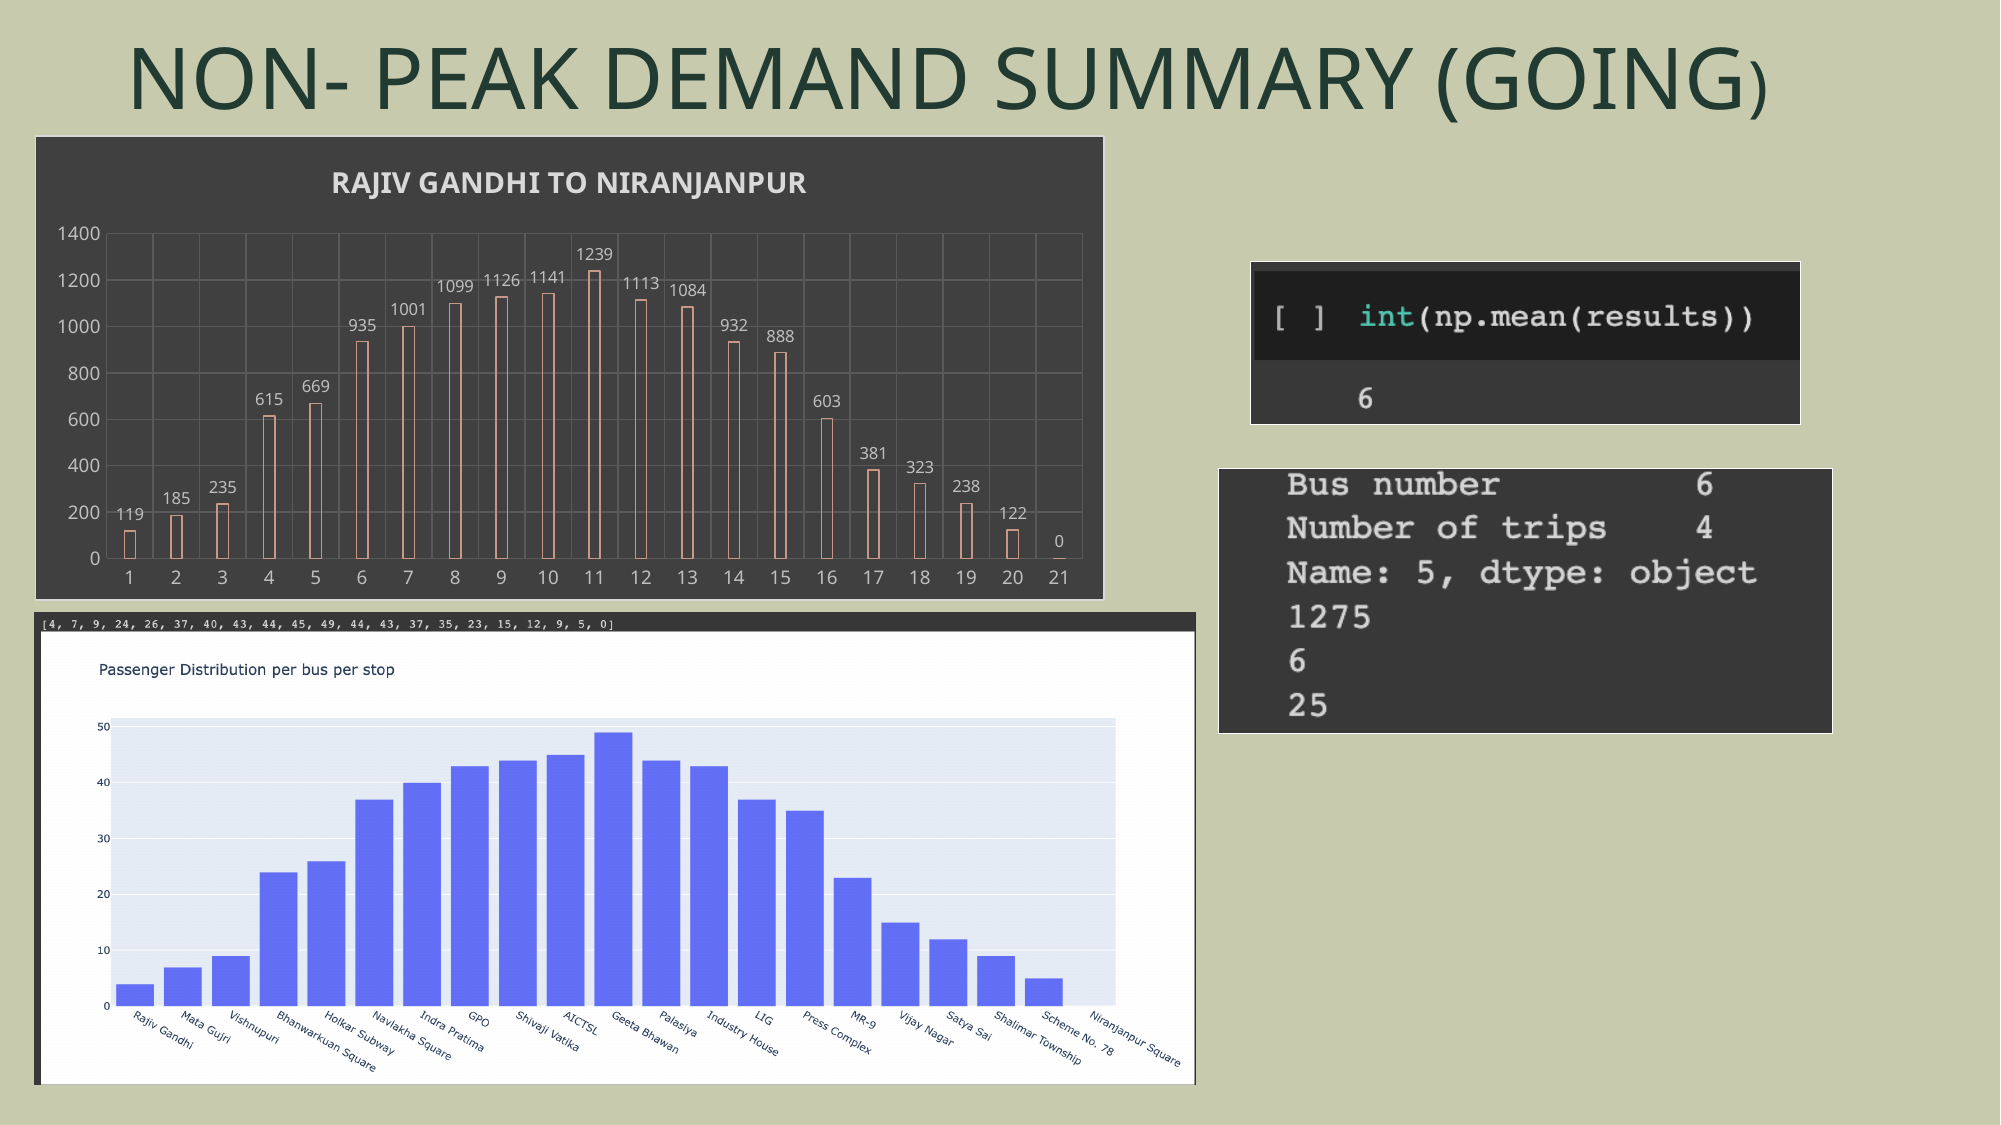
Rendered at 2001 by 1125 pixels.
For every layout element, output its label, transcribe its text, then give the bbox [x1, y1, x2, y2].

picture [1218, 468, 1833, 734]
text_box NON- PEAK DEMAND SUMMARY (GOING) [111, 16, 1951, 134]
picture [34, 612, 1196, 1085]
picture [1250, 261, 1801, 425]
chart [34, 135, 1105, 601]
